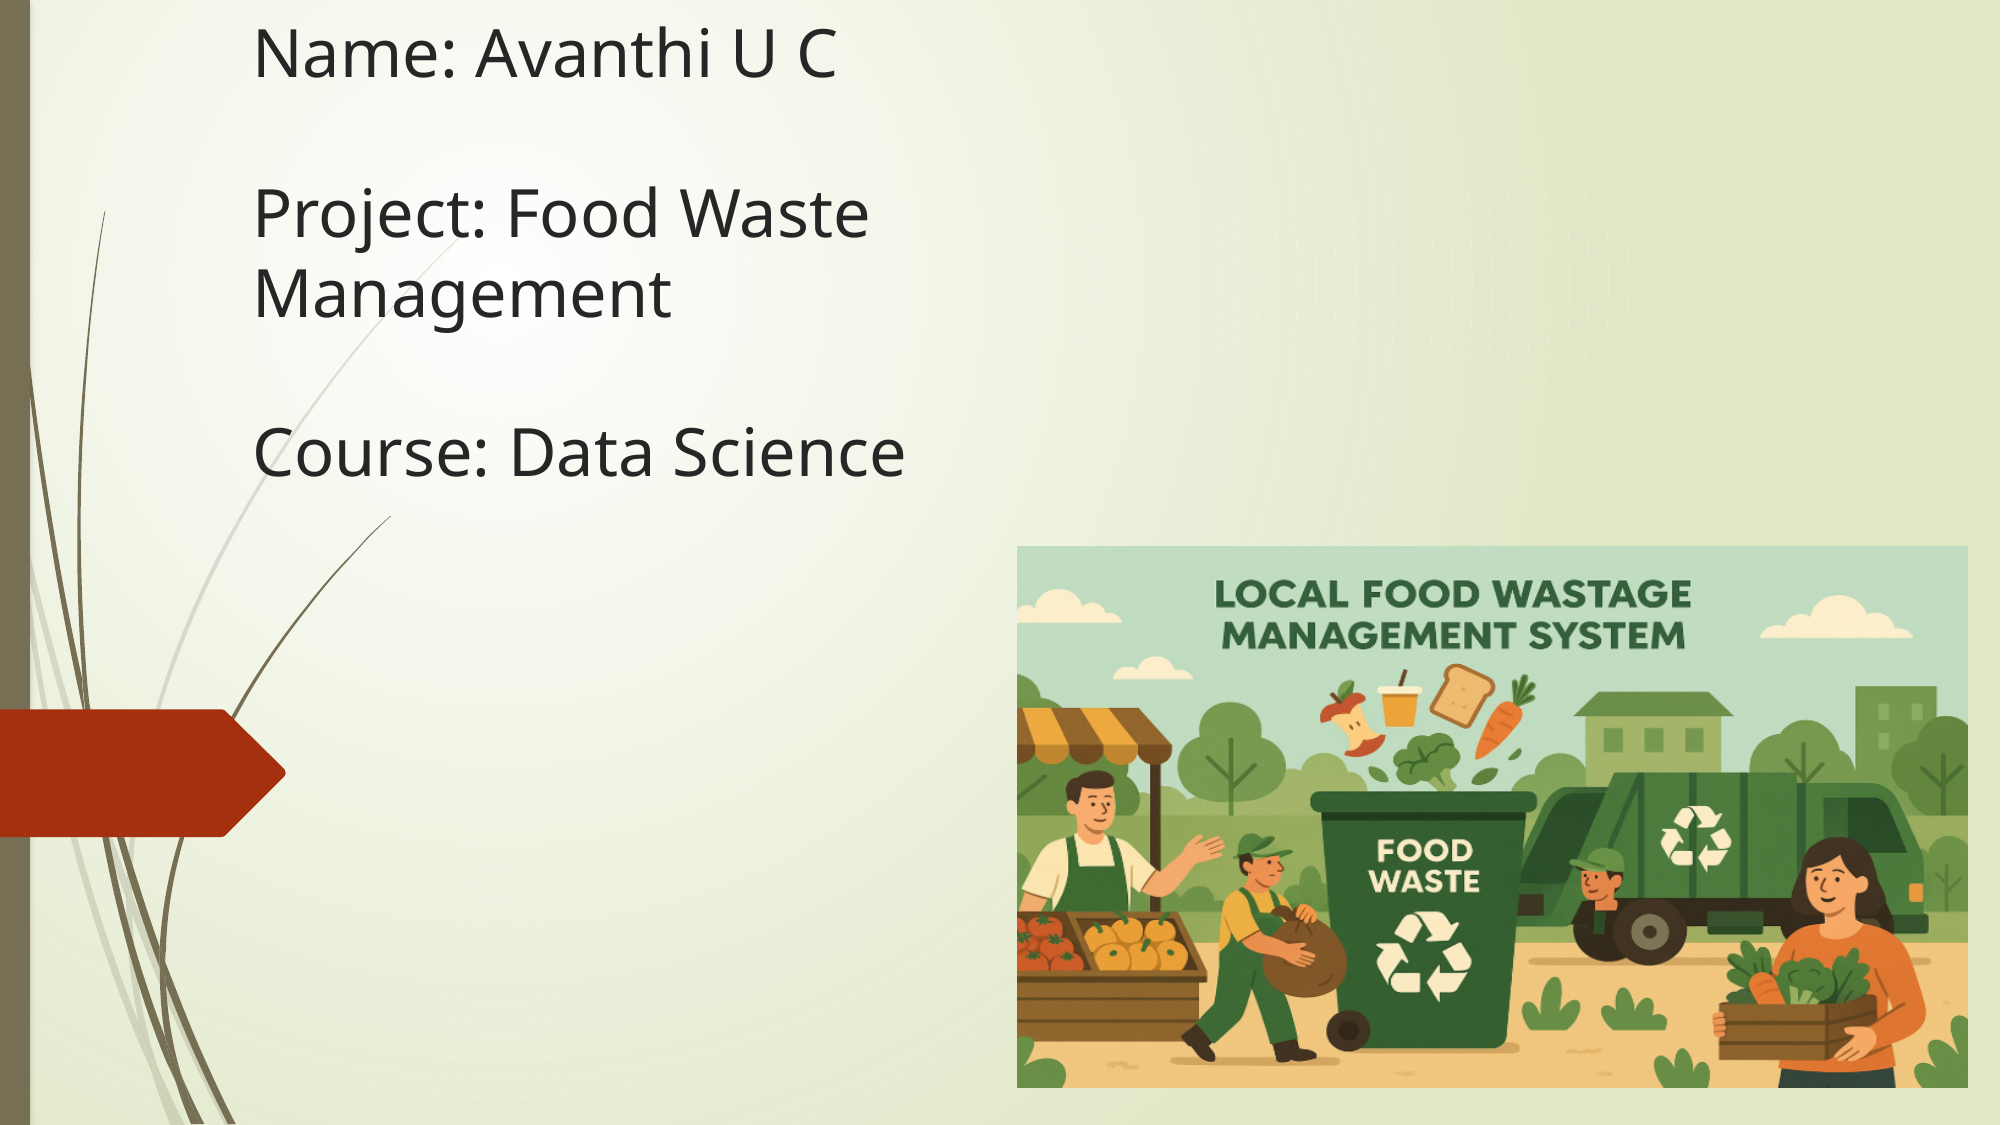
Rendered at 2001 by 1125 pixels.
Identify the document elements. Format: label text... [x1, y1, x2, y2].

title Name: Avanthi U C Project: Food Waste Management Course: Data Science [237, 62, 1255, 498]
picture [1017, 546, 1968, 1088]
